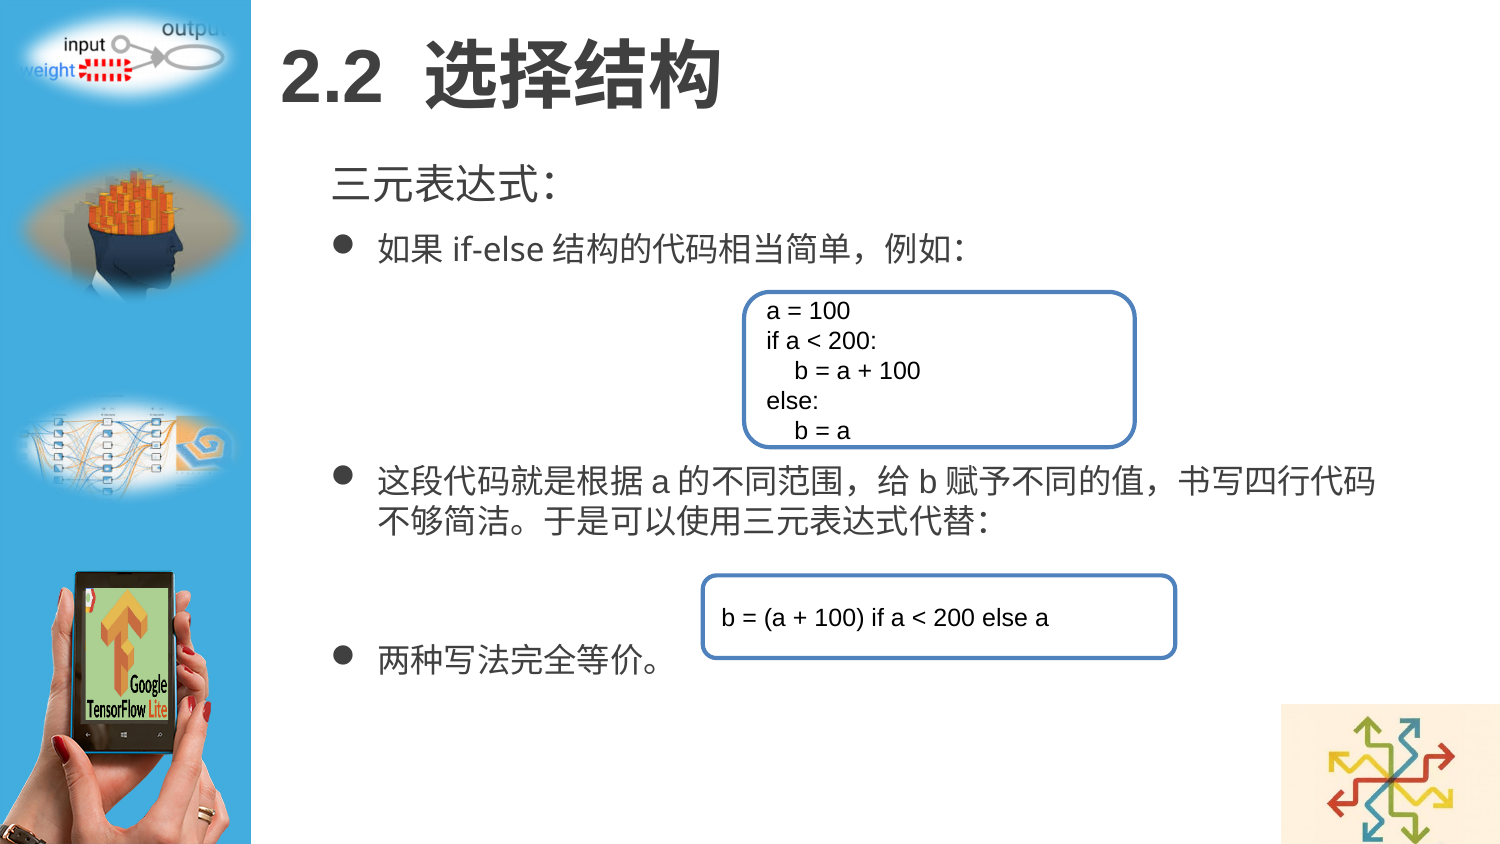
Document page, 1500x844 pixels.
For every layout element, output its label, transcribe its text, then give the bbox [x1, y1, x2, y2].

text_box a = 100 if a < 200: b = a + 100 else: b = a [741, 289, 1137, 450]
title 2.2 选择结构 [265, 0, 1500, 146]
list 如果if-else结构的代码相当简单，例如： 这段代码就是根据a的不同范围，给b赋予不同的值，书写四行代码不够简洁。于是可以使用三元表达式代替： 两种写法完全等价。 [265, 221, 1400, 713]
list 三元表达式： [315, 145, 1450, 221]
picture [0, 0, 1500, 844]
text_box b = (a + 100) if a < 200 else a [700, 573, 1178, 661]
